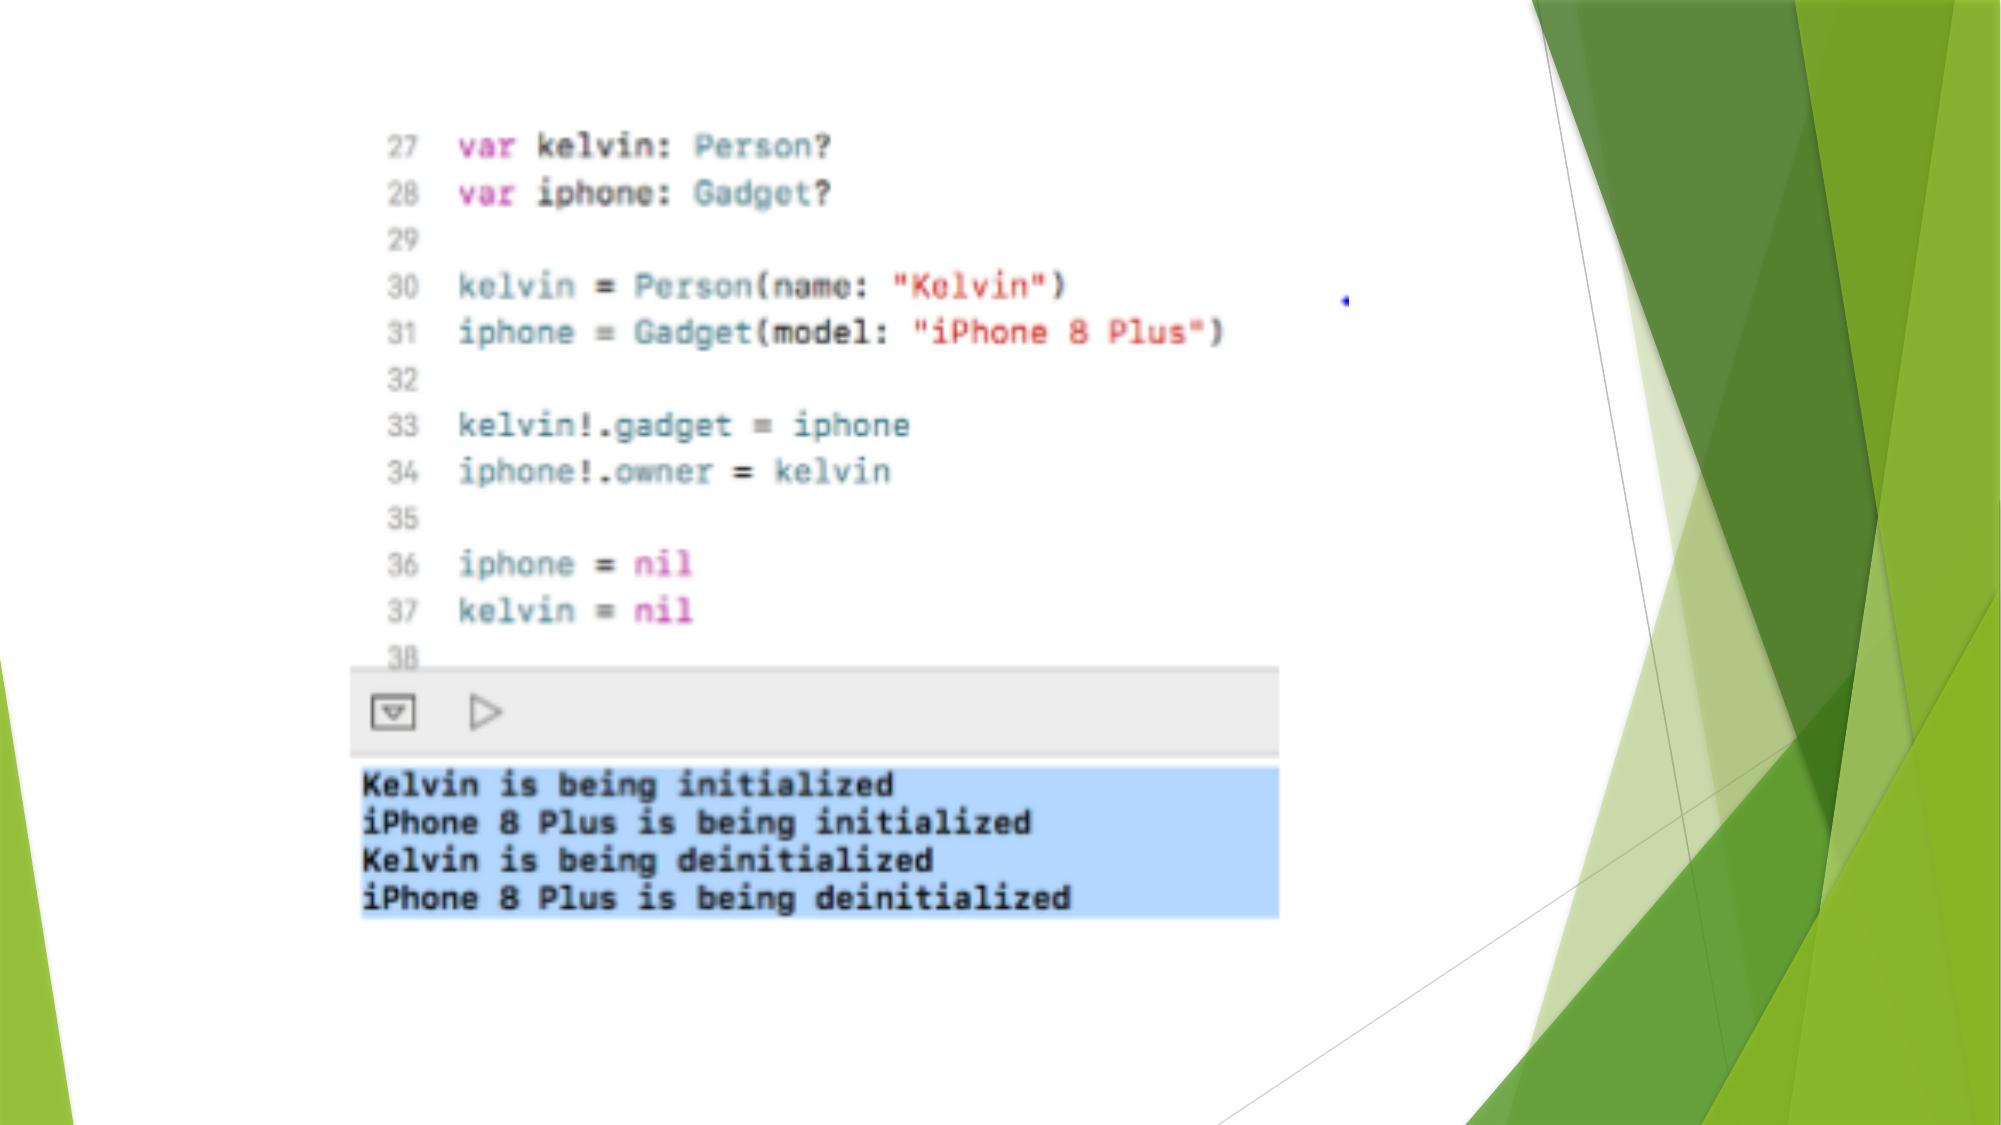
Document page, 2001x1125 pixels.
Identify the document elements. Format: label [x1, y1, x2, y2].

list [323, 122, 1349, 963]
